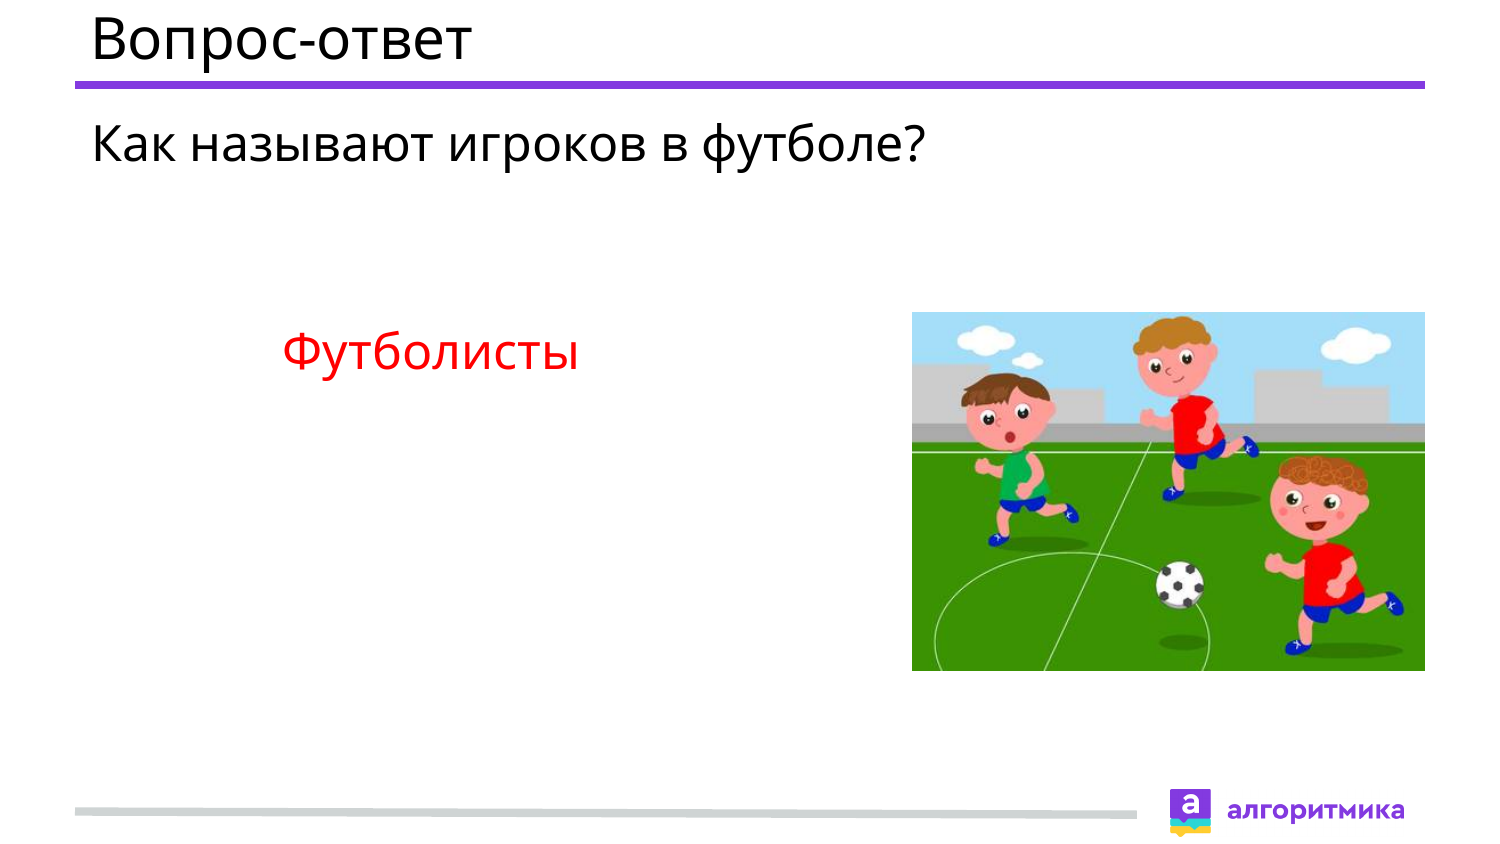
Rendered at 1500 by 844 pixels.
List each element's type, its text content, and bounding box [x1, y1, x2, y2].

list Как называют игроков в футболе? [75, 96, 1425, 313]
text_box Футболисты [112, 312, 750, 388]
picture [912, 312, 1426, 672]
picture [1170, 789, 1404, 837]
title Вопрос-ответ [75, 0, 1425, 73]
